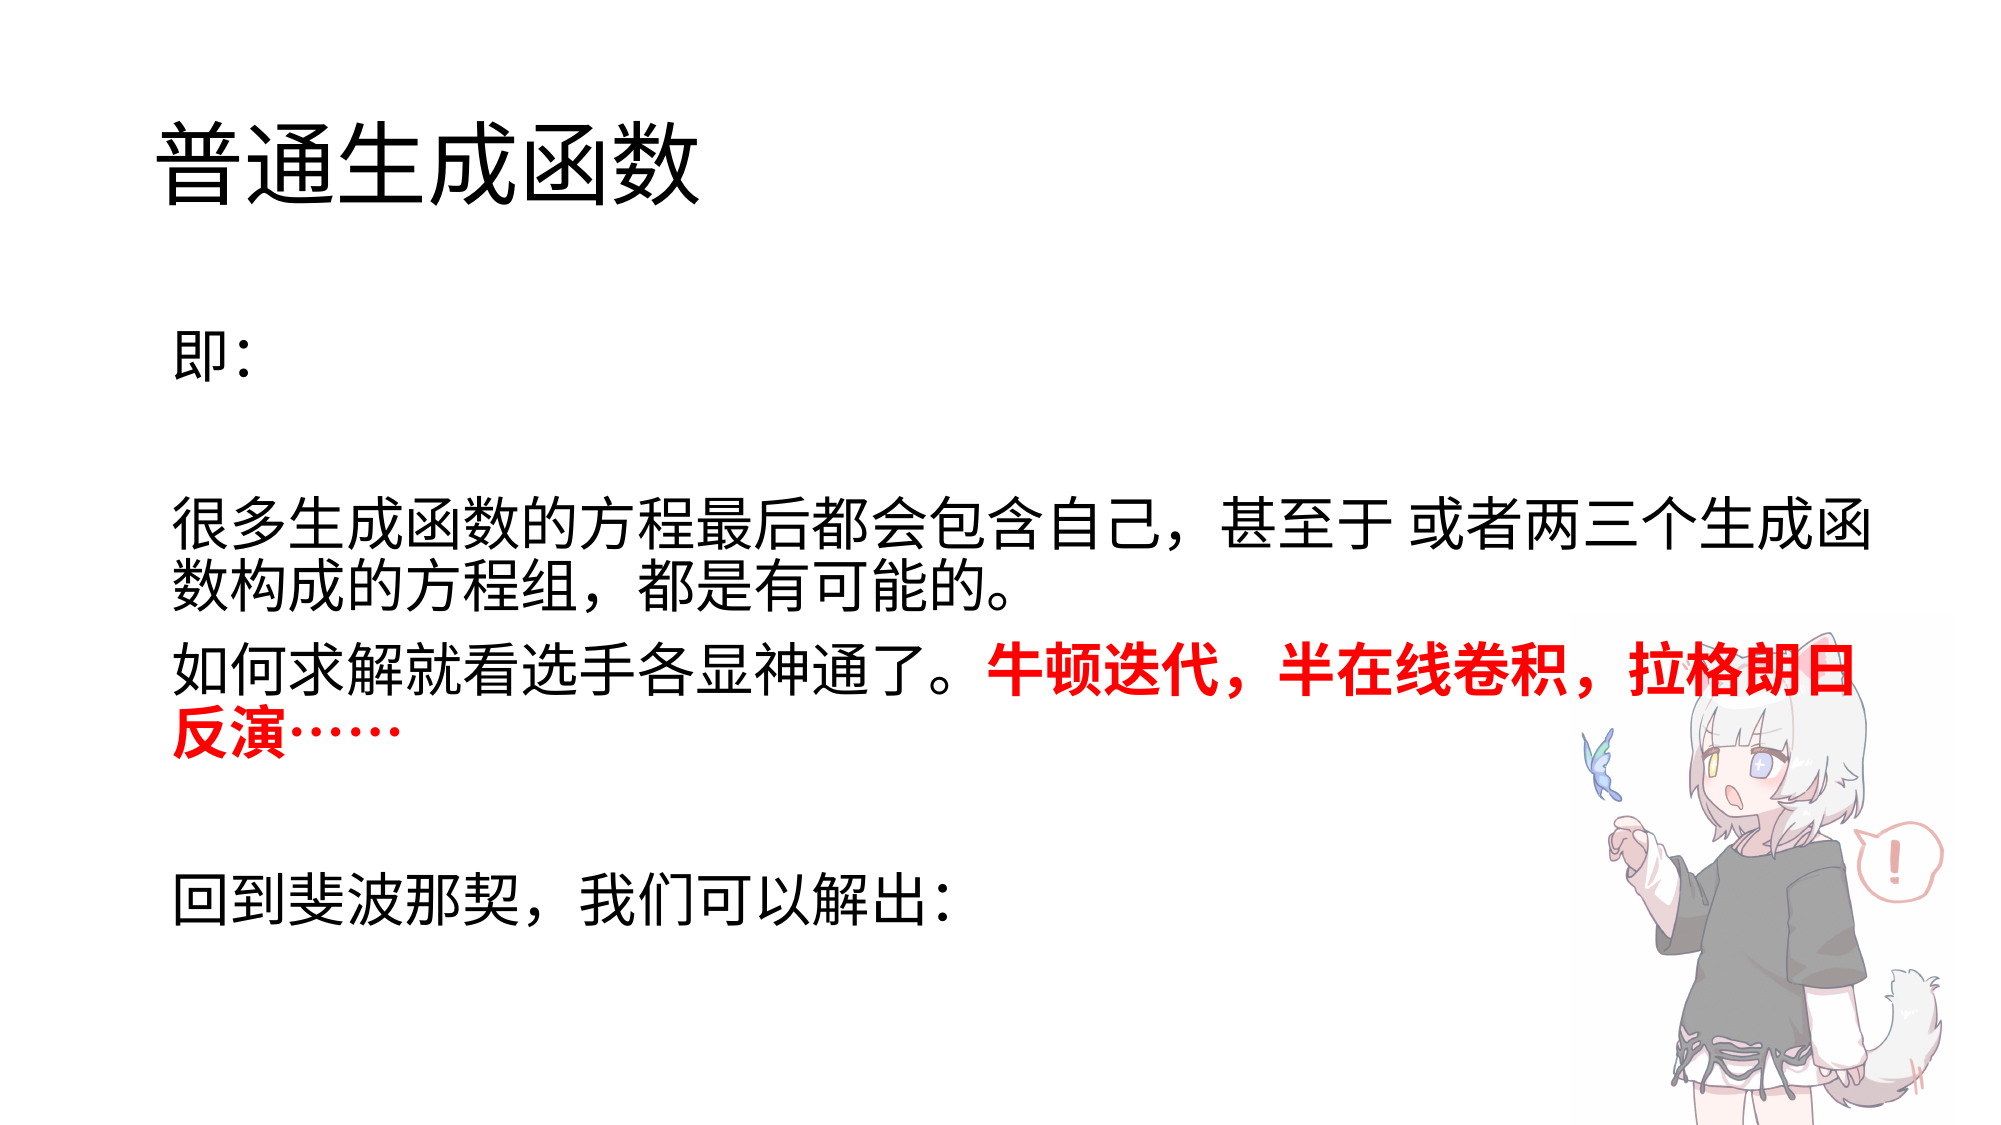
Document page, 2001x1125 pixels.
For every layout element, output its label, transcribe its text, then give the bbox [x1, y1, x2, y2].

title 普通生成函数 [137, 59, 1863, 278]
